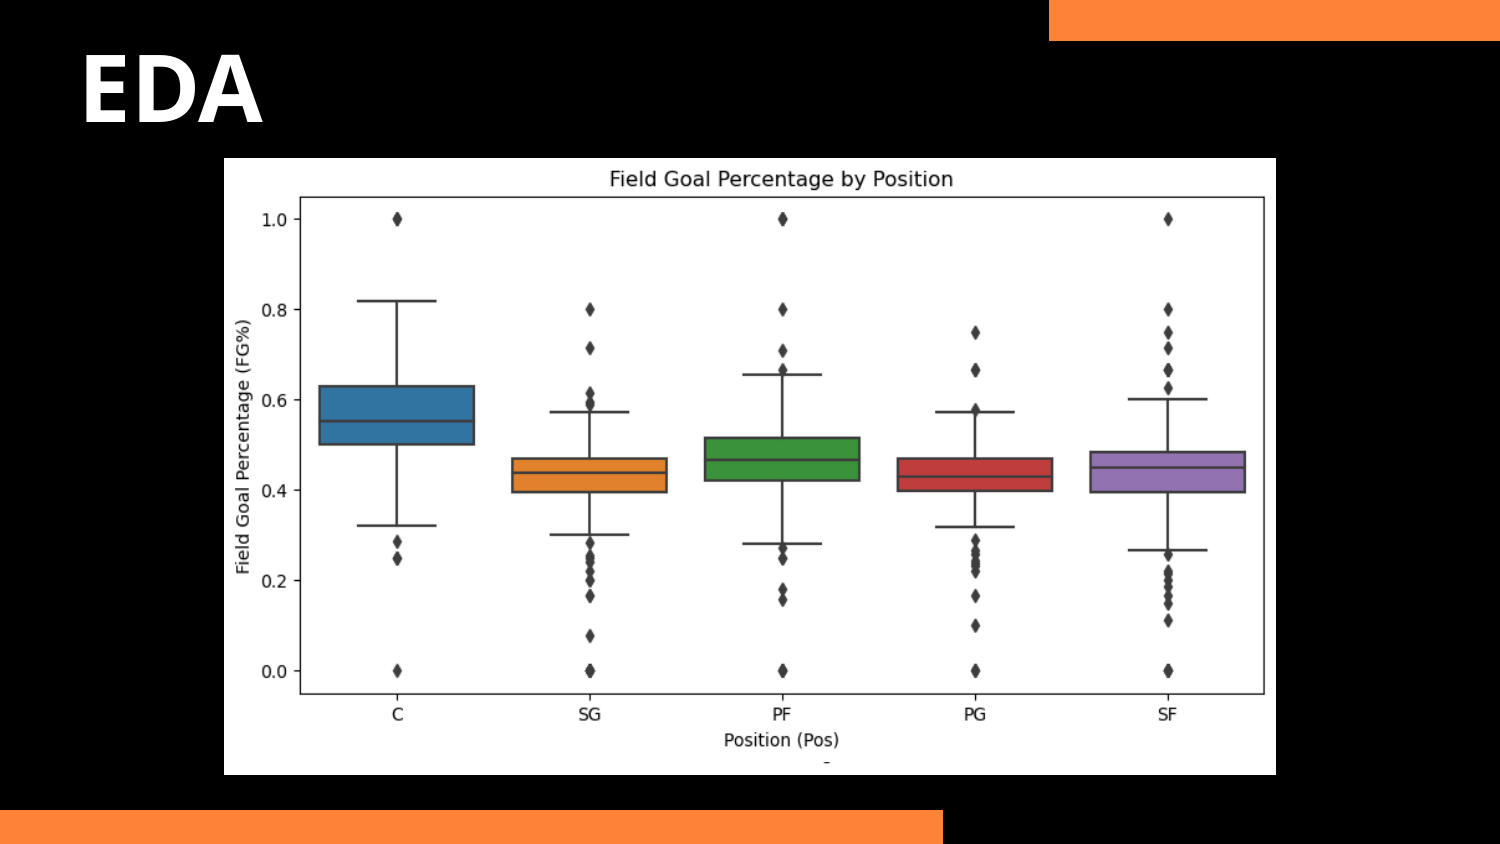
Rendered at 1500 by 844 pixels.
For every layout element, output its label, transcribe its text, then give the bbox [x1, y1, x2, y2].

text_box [0, 809, 944, 844]
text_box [1049, 0, 1500, 42]
picture [224, 158, 1276, 775]
text_box EDA [78, 48, 757, 142]
